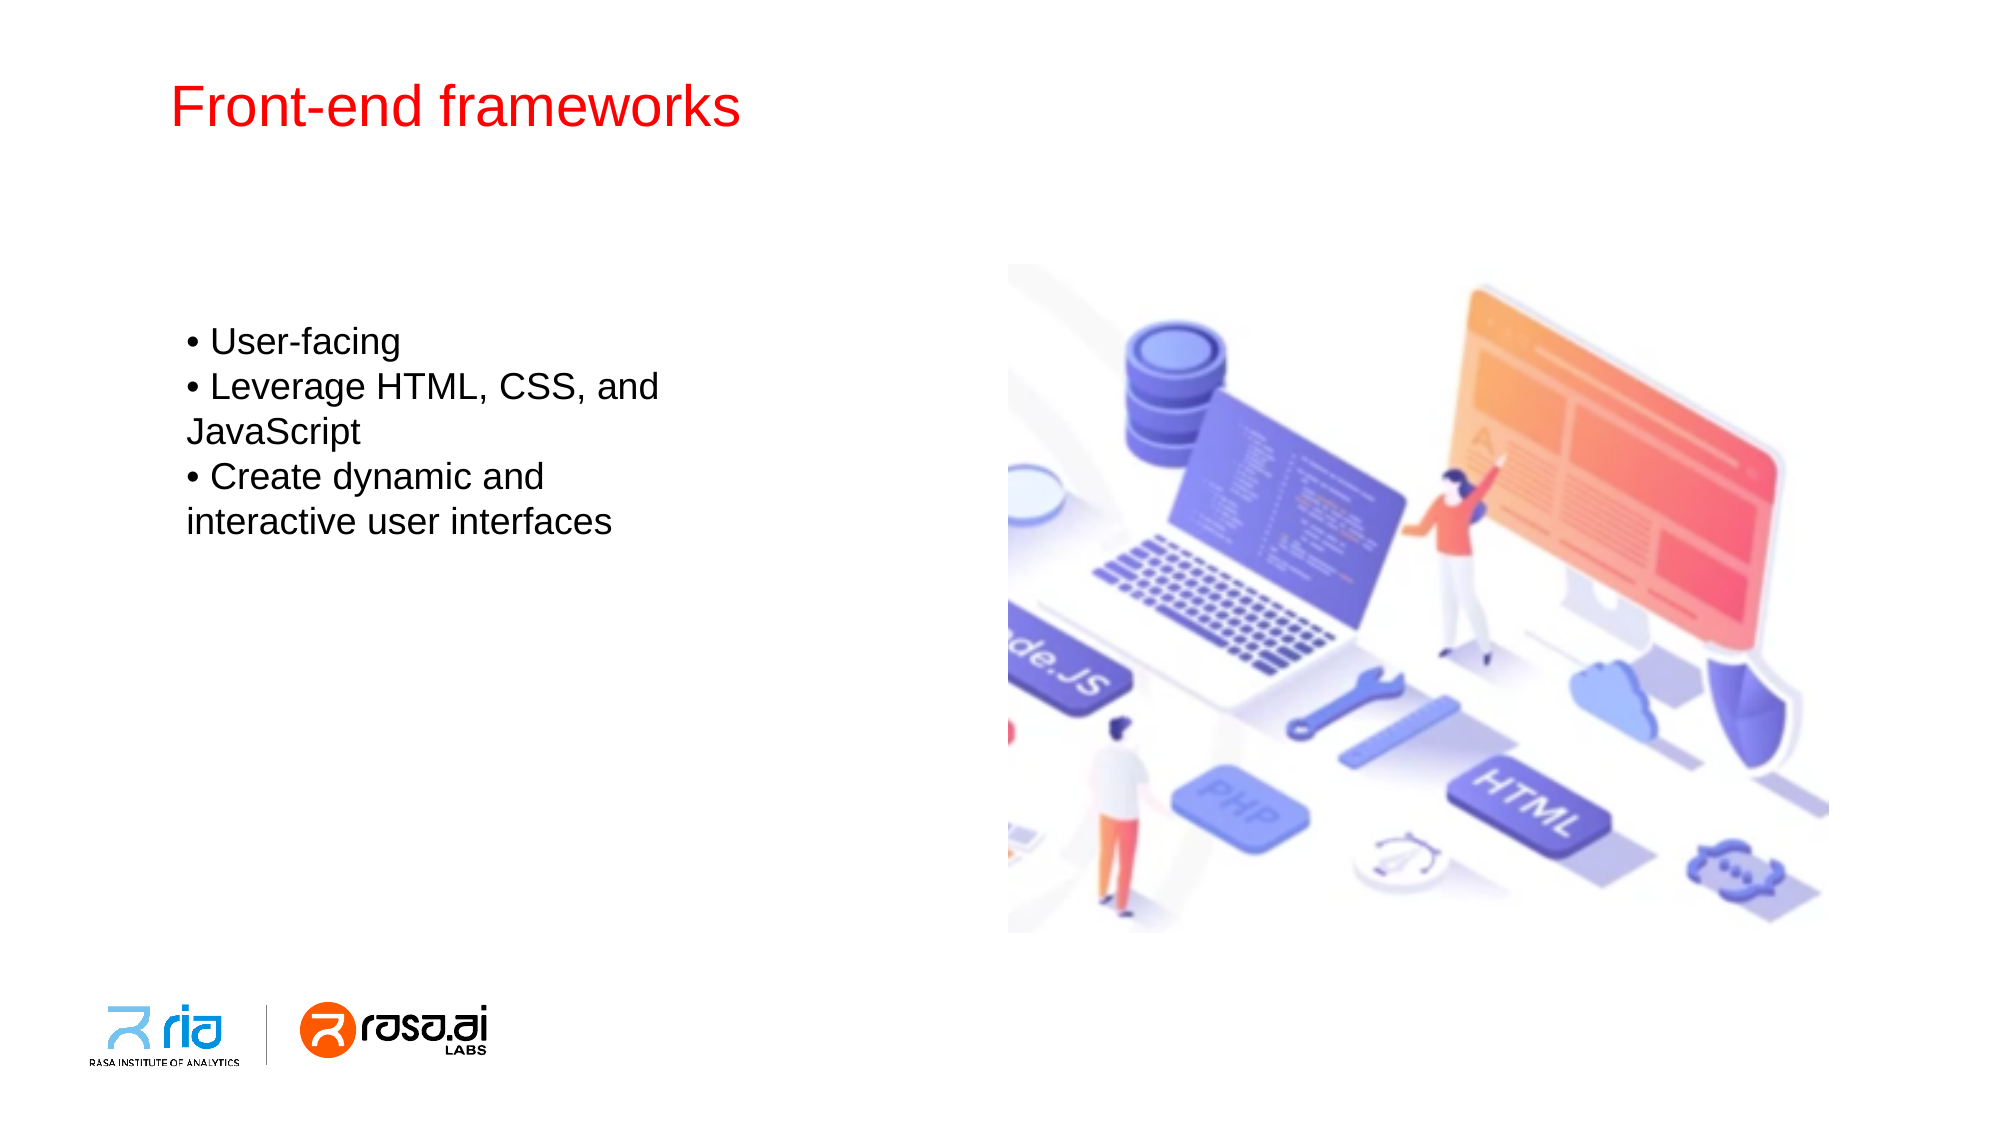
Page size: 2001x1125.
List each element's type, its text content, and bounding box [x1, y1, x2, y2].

title Front-end frameworks [170, 68, 1837, 139]
picture [78, 992, 250, 1078]
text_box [171, 264, 1829, 933]
